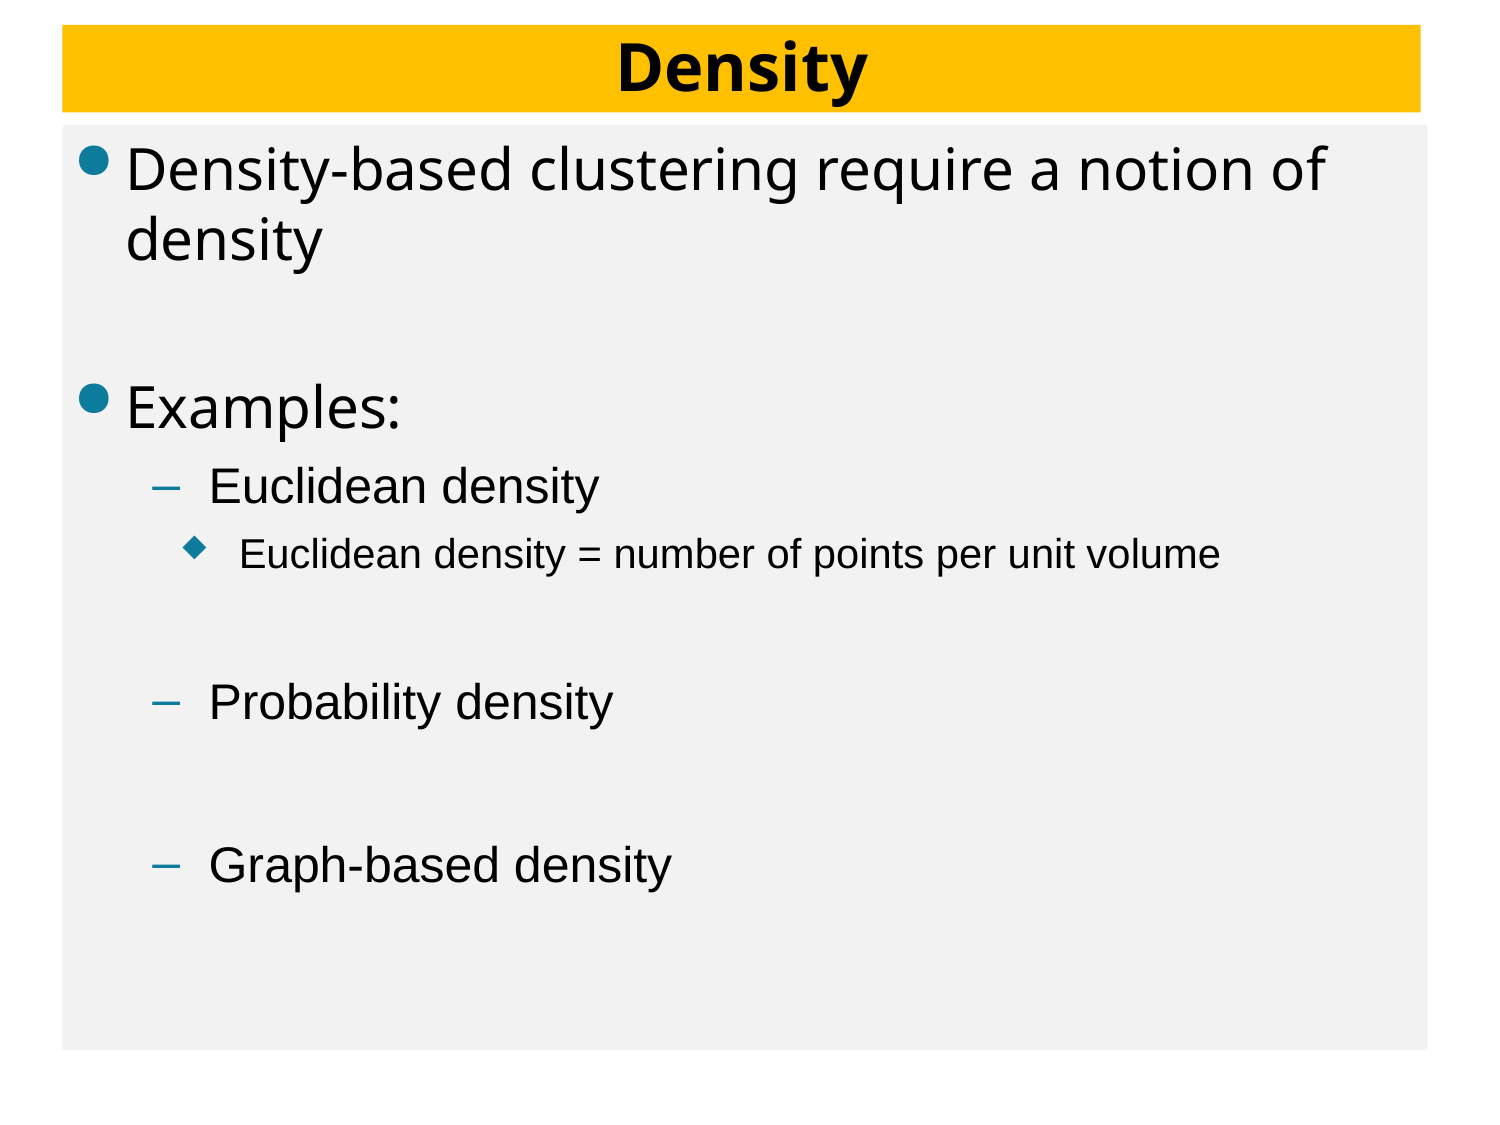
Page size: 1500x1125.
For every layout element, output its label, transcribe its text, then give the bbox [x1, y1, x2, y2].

title Density [61, 24, 1422, 113]
list Density-based clustering require a notion of density Examples: Euclidean density Euclidean density = number of points per unit volume Probability density Graph-based density [61, 124, 1428, 1051]
